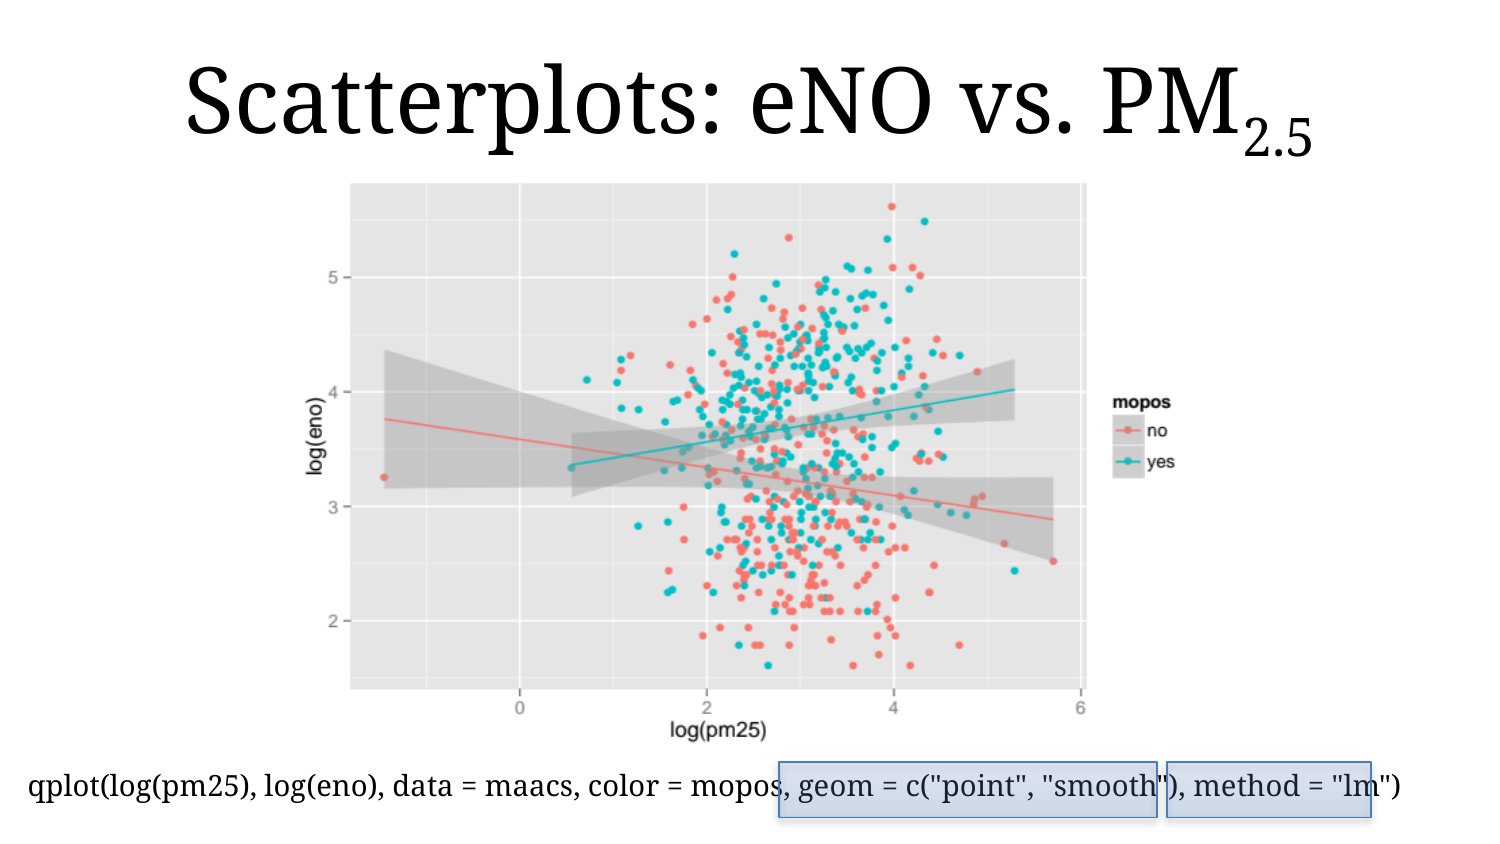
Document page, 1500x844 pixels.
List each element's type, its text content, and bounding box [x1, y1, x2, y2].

text_box [778, 762, 1158, 818]
picture [287, 159, 1224, 754]
text_box [1166, 761, 1372, 818]
text_box qplot(log(pm25), log(eno), data = maacs, color = mopos, geom = c("point", "smooth"), method = "lm") [1369, 760, 1417, 811]
title Scatterplots: eNO vs. PM2.5 [75, 33, 1425, 175]
text_box qplot(log(pm25), log(eno), data = maacs, color = mopos, geom = c("point", "smooth"), method = "lm") [12, 760, 774, 811]
